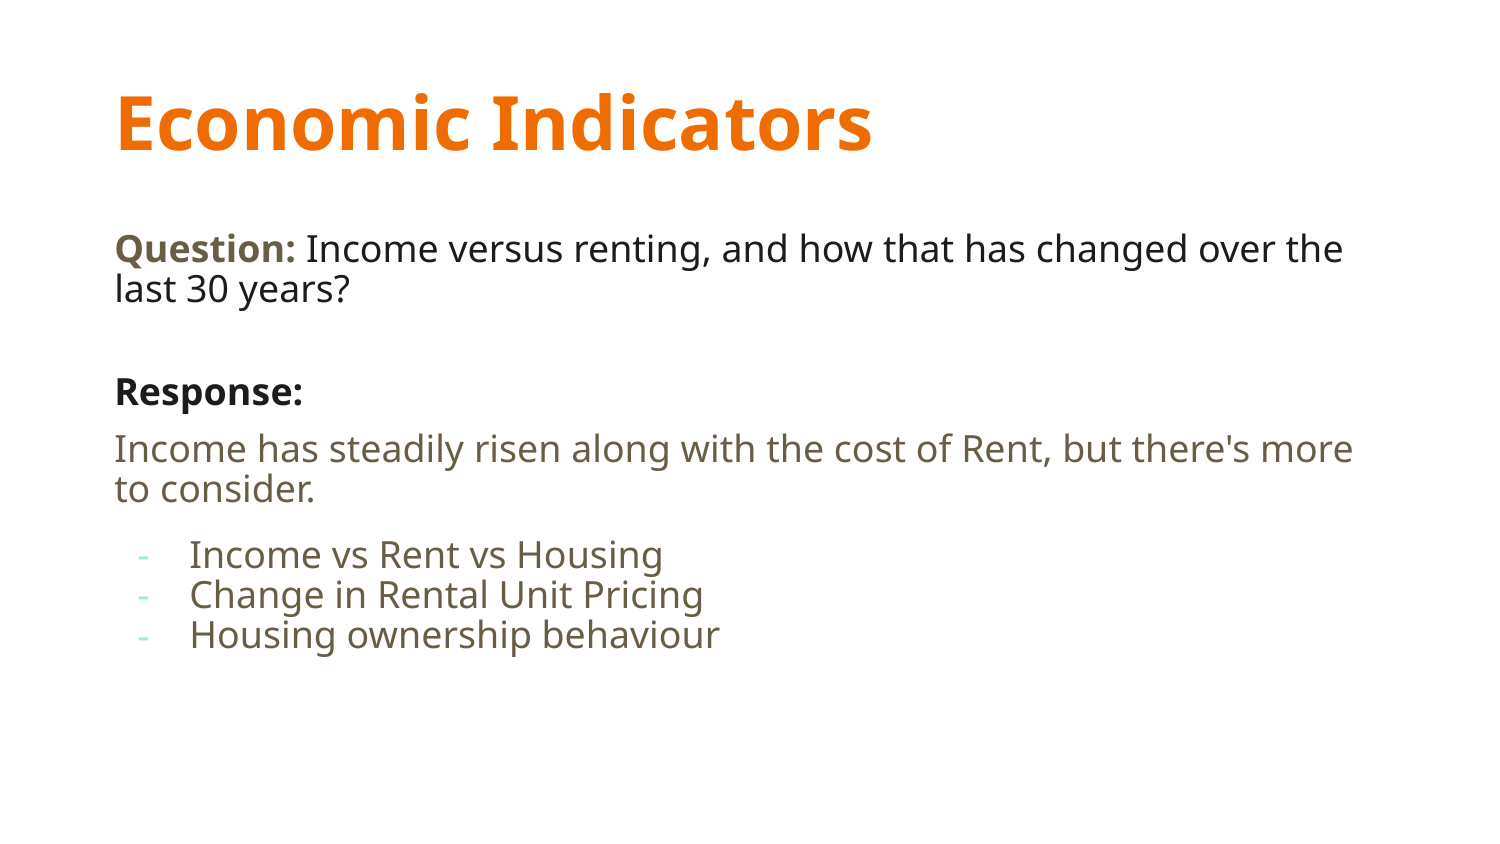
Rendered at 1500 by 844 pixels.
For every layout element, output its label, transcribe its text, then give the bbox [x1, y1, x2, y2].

list Question: Income versus renting, and how that has changed over the last 30 years? Response: Income has steadily risen along with the cost of Rent, but there's more to consider. Income vs Rent vs Housing Change in Rental Unit Pricing Housing ownership behaviour [103, 224, 1397, 760]
title Economic Indicators [103, 44, 1397, 208]
